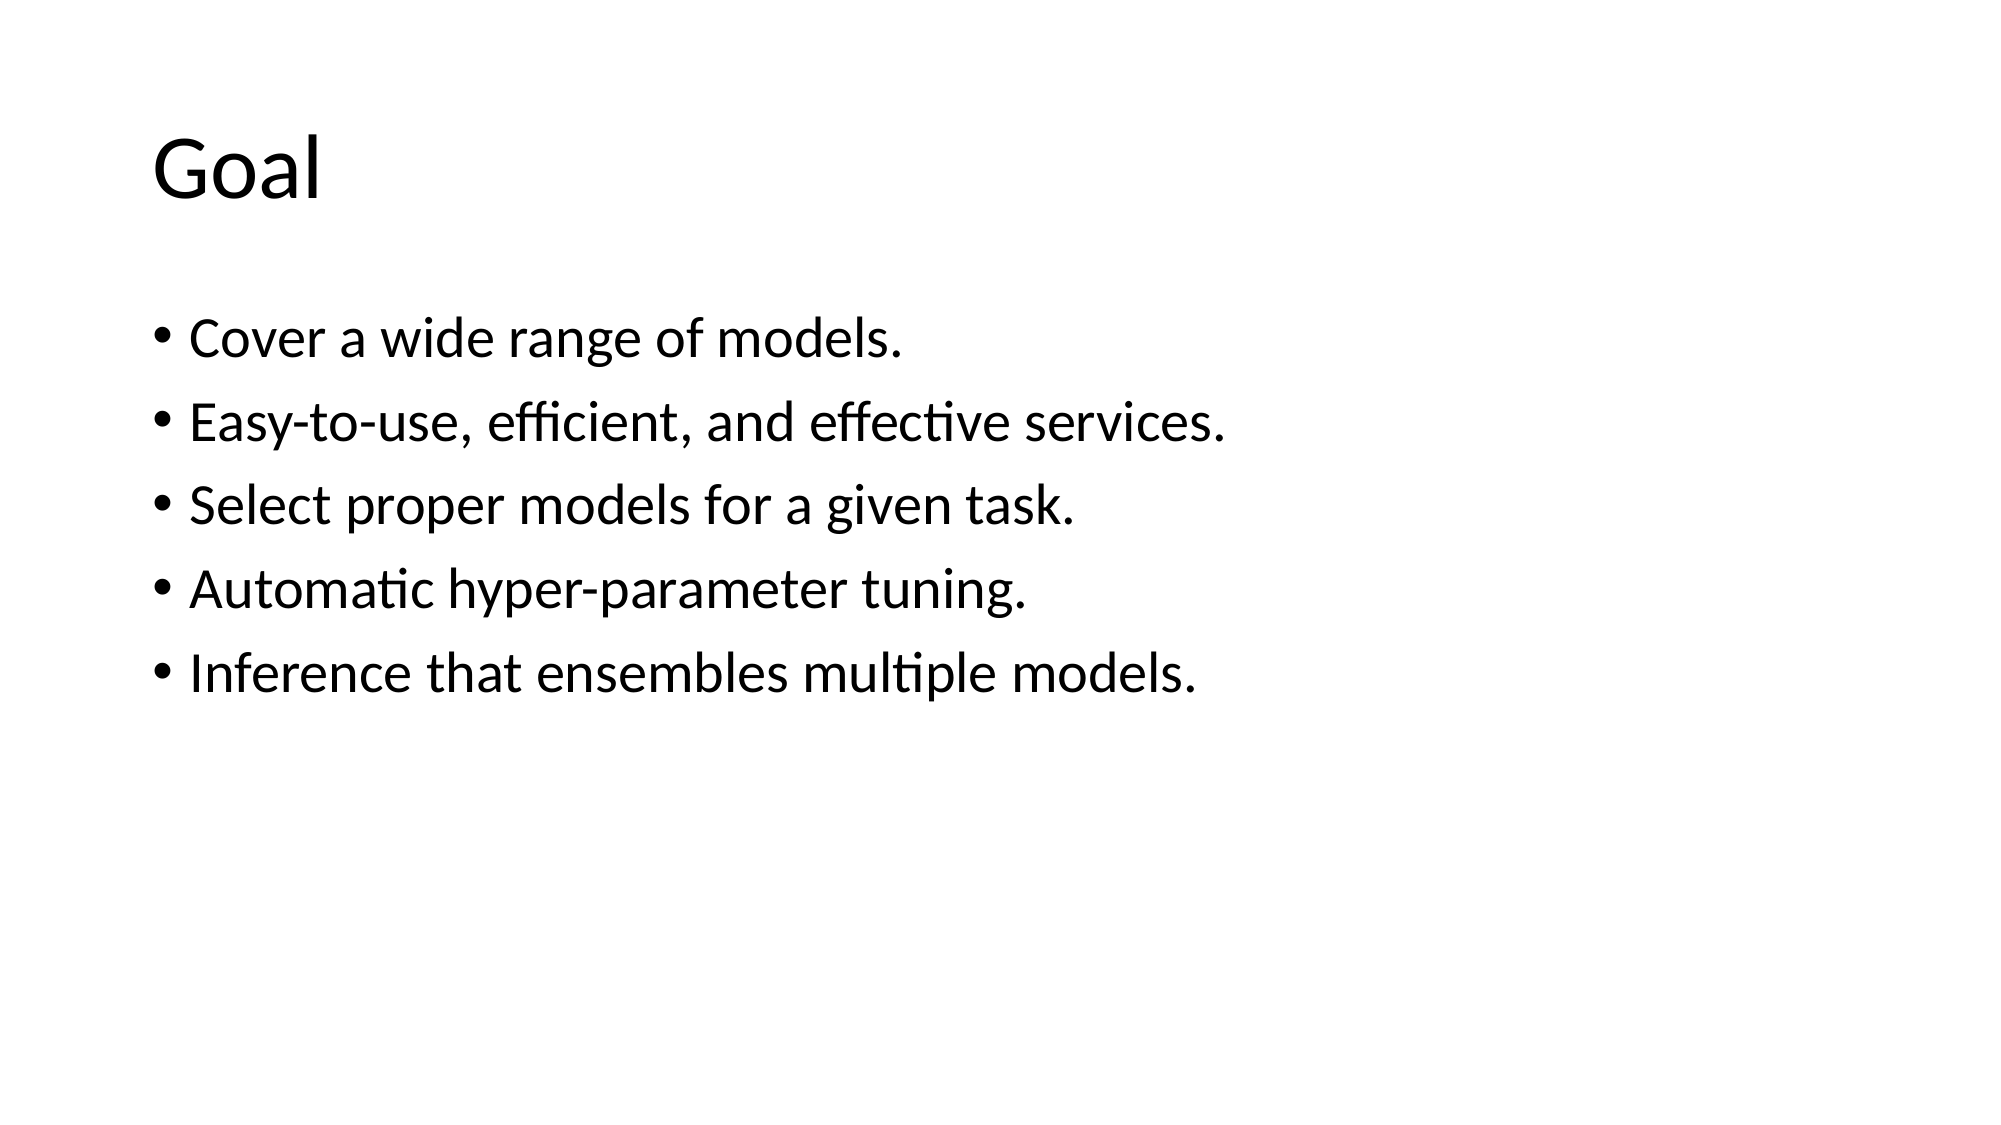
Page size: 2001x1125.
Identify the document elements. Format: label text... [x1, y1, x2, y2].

list Cover a wide range of models. Easy-to-use, efficient, and effective services. Select proper models for a given task. Automatic hyper-parameter tuning. Inference that ensembles multiple models. [137, 299, 1863, 1014]
title Goal [137, 59, 1863, 278]
